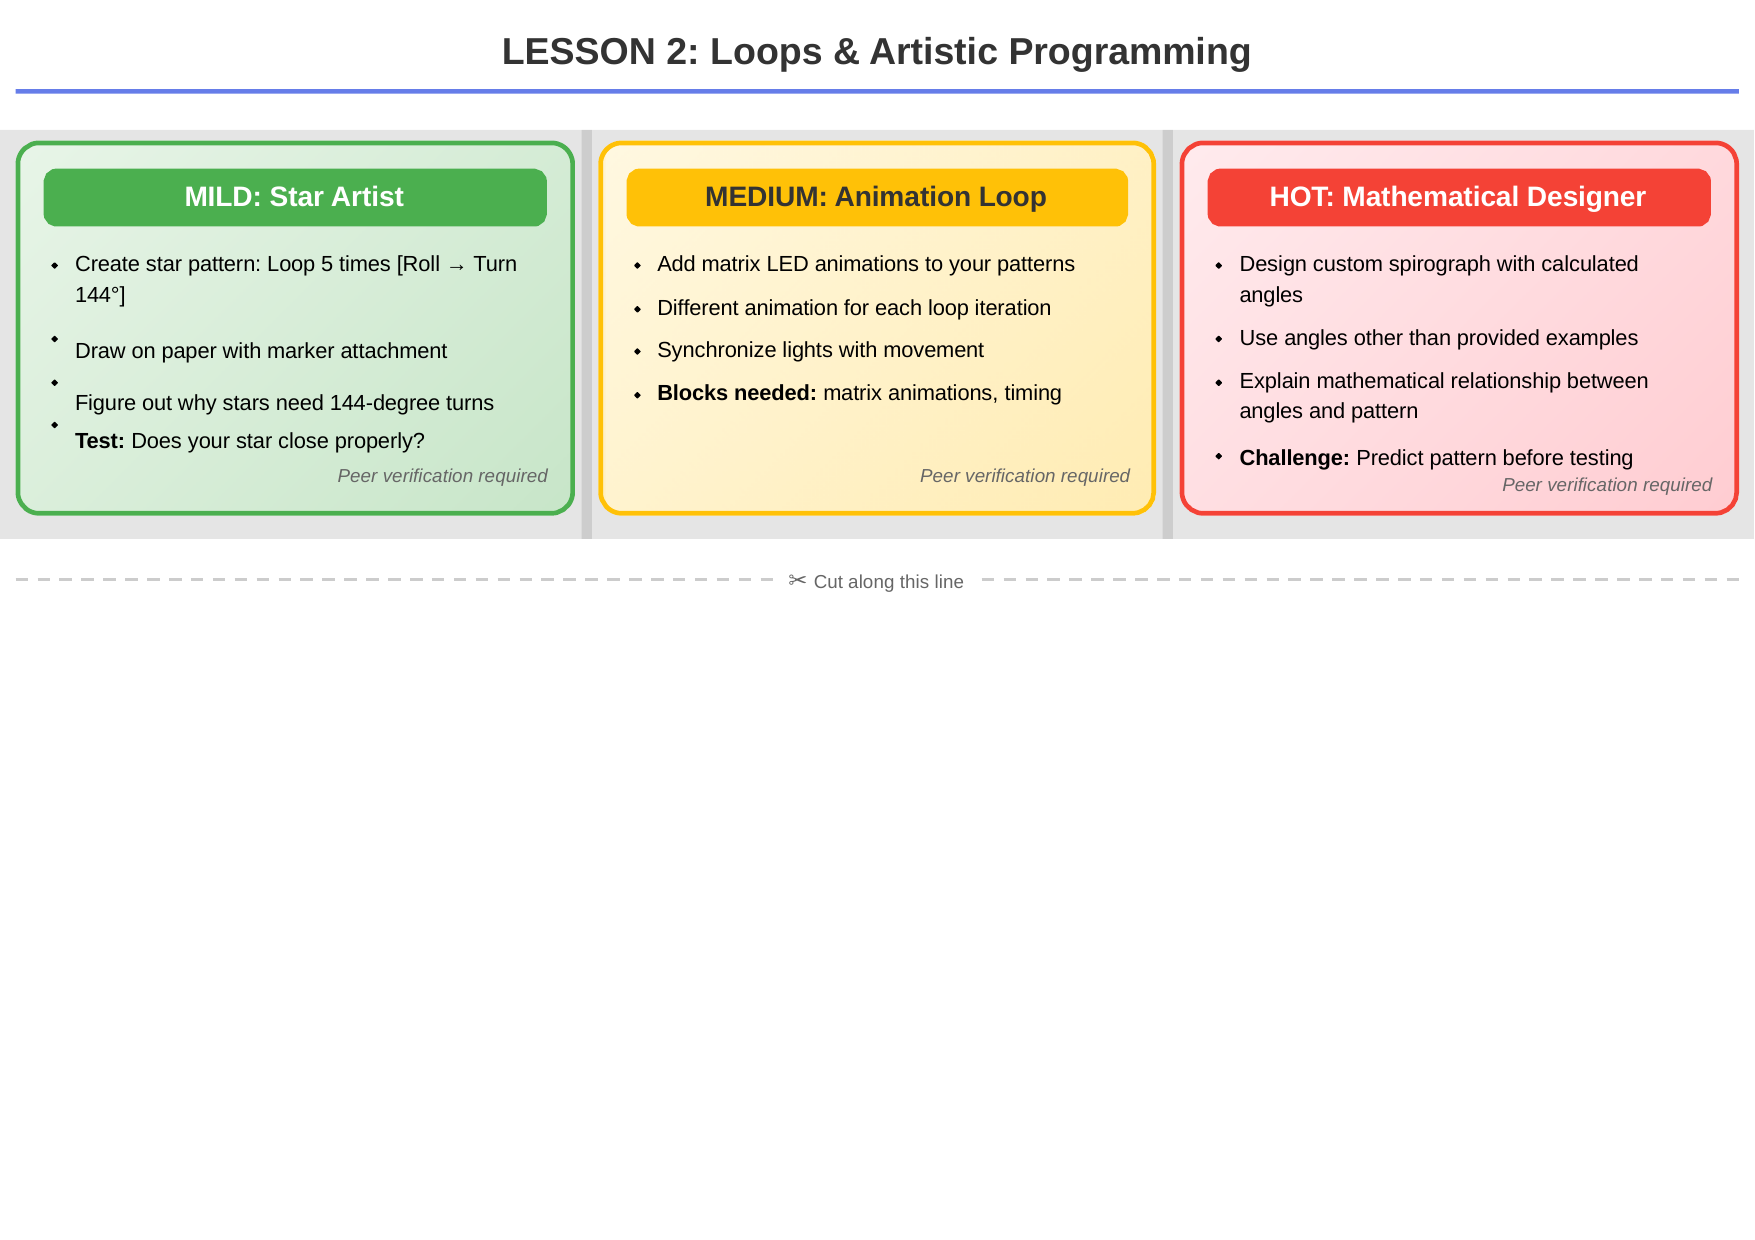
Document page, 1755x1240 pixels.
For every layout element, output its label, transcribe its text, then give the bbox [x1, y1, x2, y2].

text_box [51, 129, 632, 540]
title LESSON 2: Loops & Artistic Programming [387, 24, 1367, 128]
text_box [634, 129, 1755, 540]
text_box ✂ Cut along this line [786, 563, 969, 594]
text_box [0, 129, 50, 540]
